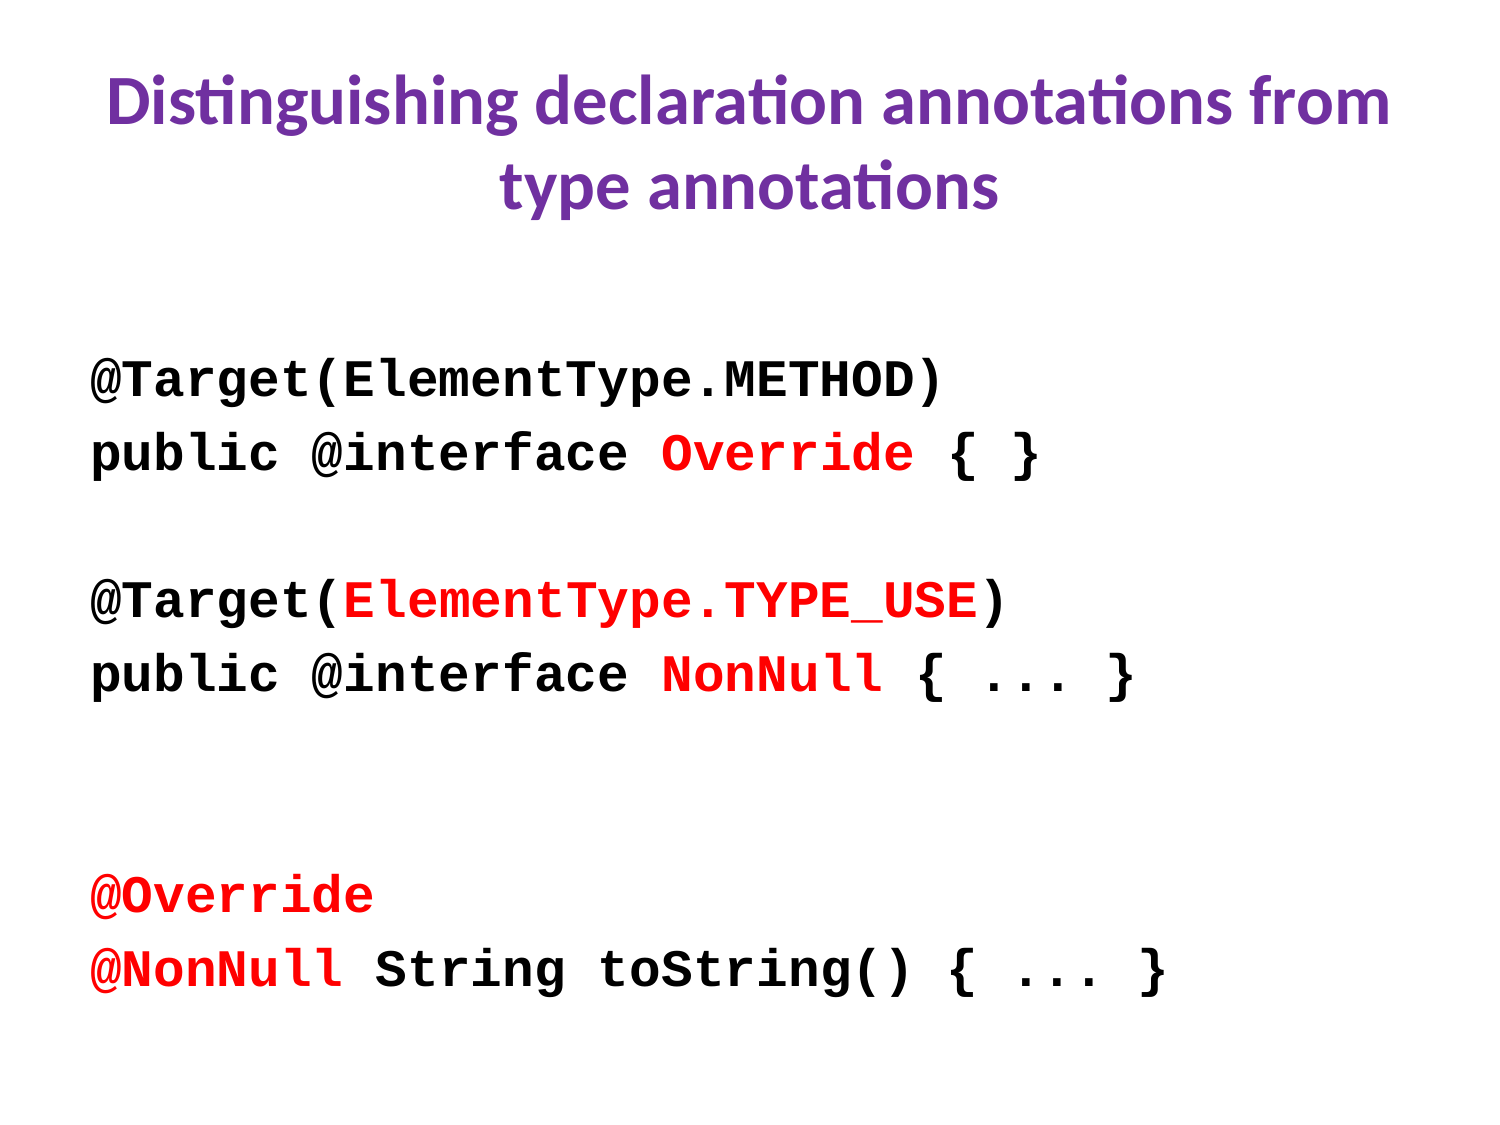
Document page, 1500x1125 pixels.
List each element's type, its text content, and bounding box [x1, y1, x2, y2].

title Distinguishing declaration annotations from type annotations [75, 45, 1425, 233]
list @Target(ElementType.METHOD) public @interface Override { } @Target(ElementType.TYPE_USE) public @interface NonNull { ... } @Override @NonNull String toString() { ... } [75, 262, 1425, 1005]
